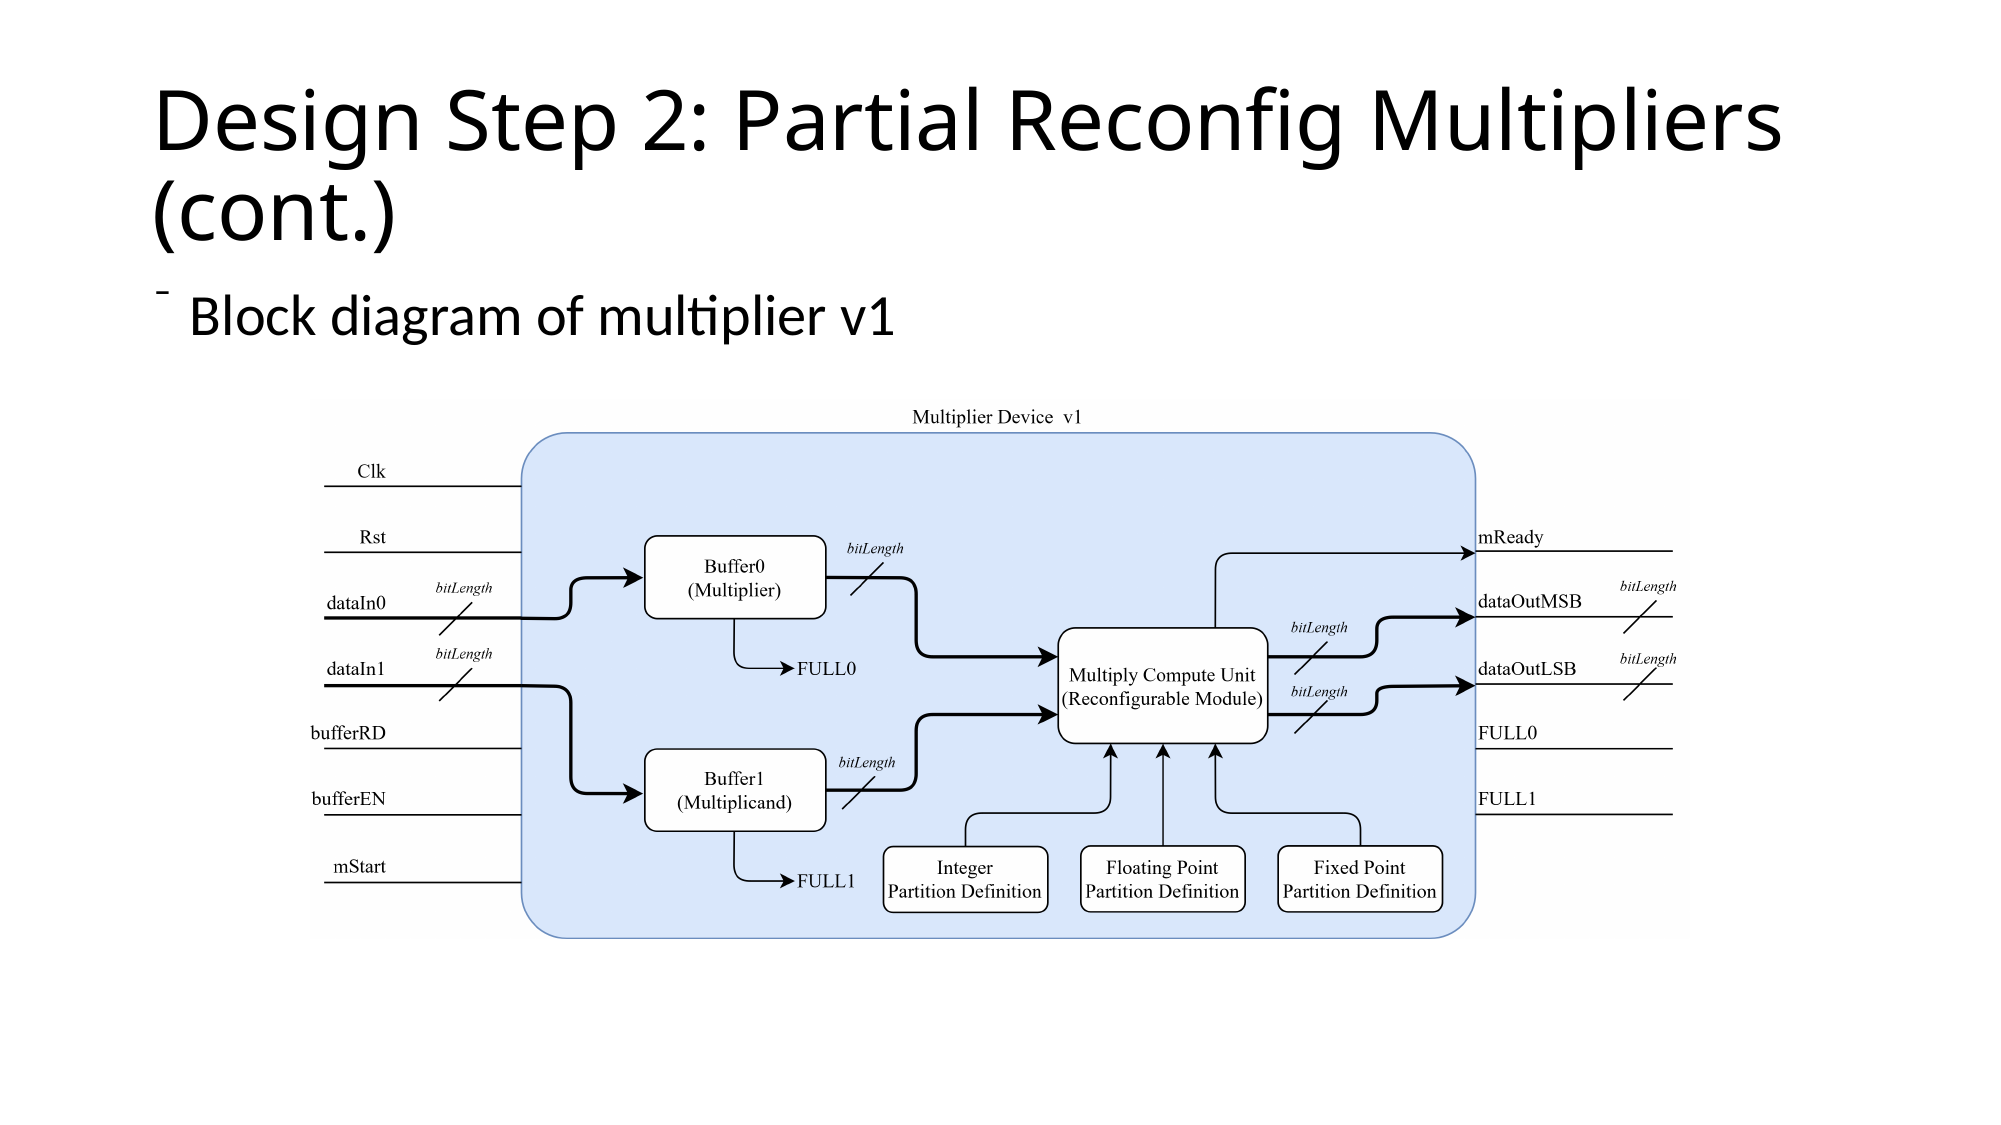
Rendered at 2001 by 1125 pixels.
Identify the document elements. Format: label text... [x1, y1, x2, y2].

picture [310, 399, 1690, 939]
list Block diagram of multiplier v1 [137, 277, 1863, 1014]
title Design Step 2: Partial Reconfig Multipliers (cont.) [137, 59, 1914, 278]
